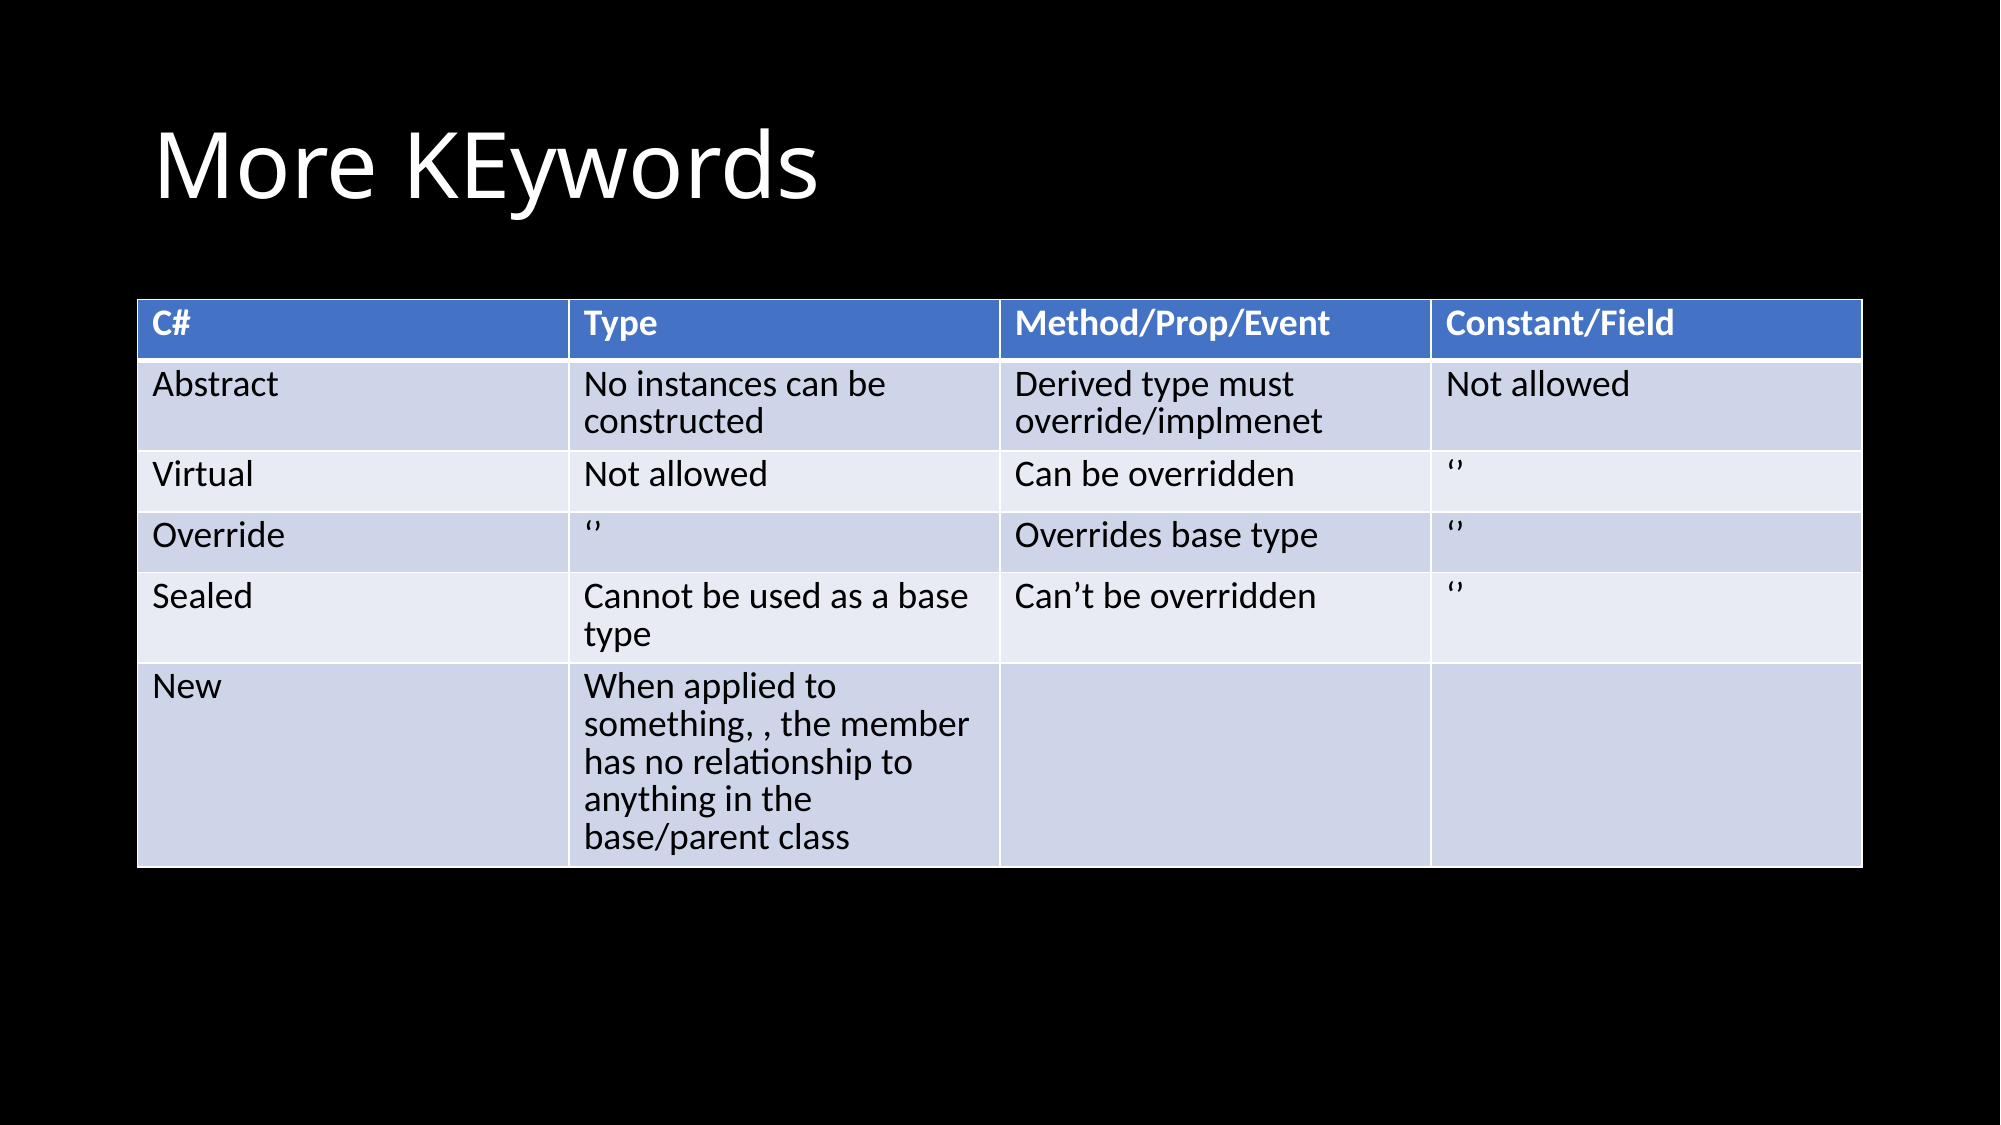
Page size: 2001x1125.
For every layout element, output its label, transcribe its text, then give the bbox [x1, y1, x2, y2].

table_cell Override [138, 513, 568, 572]
table_cell Overrides base type [1001, 513, 1430, 572]
table_header Constant/Field [1432, 300, 1861, 358]
table_cell Not allowed [1432, 363, 1861, 450]
table_header C# [138, 300, 568, 358]
table_cell No instances can be constructed [570, 363, 999, 450]
table_cell ‘’ [1432, 573, 1861, 662]
table_cell New [138, 664, 568, 866]
table_cell Abstract [138, 363, 568, 450]
table_cell [1432, 664, 1861, 866]
table_cell Sealed [138, 573, 568, 662]
table_cell Derived type must override/implmenet [1001, 363, 1430, 450]
table_cell When applied to something, , the member has no relationship to anything in the base/parent class [570, 664, 999, 866]
table_cell ‘’ [1432, 513, 1861, 572]
table_cell Not allowed [570, 452, 999, 511]
table_cell Can be overridden [1001, 452, 1430, 511]
table_cell ‘’ [570, 513, 999, 572]
title More KEywords [137, 59, 1863, 278]
table_header Type [570, 300, 999, 358]
table_header Method/Prop/Event [1001, 300, 1430, 358]
table_cell Can’t be overridden [1001, 573, 1430, 662]
table_cell [1001, 664, 1430, 866]
table_cell ‘’ [1432, 452, 1861, 511]
table_cell Virtual [138, 452, 568, 511]
table_cell Cannot be used as a base type [570, 573, 999, 662]
